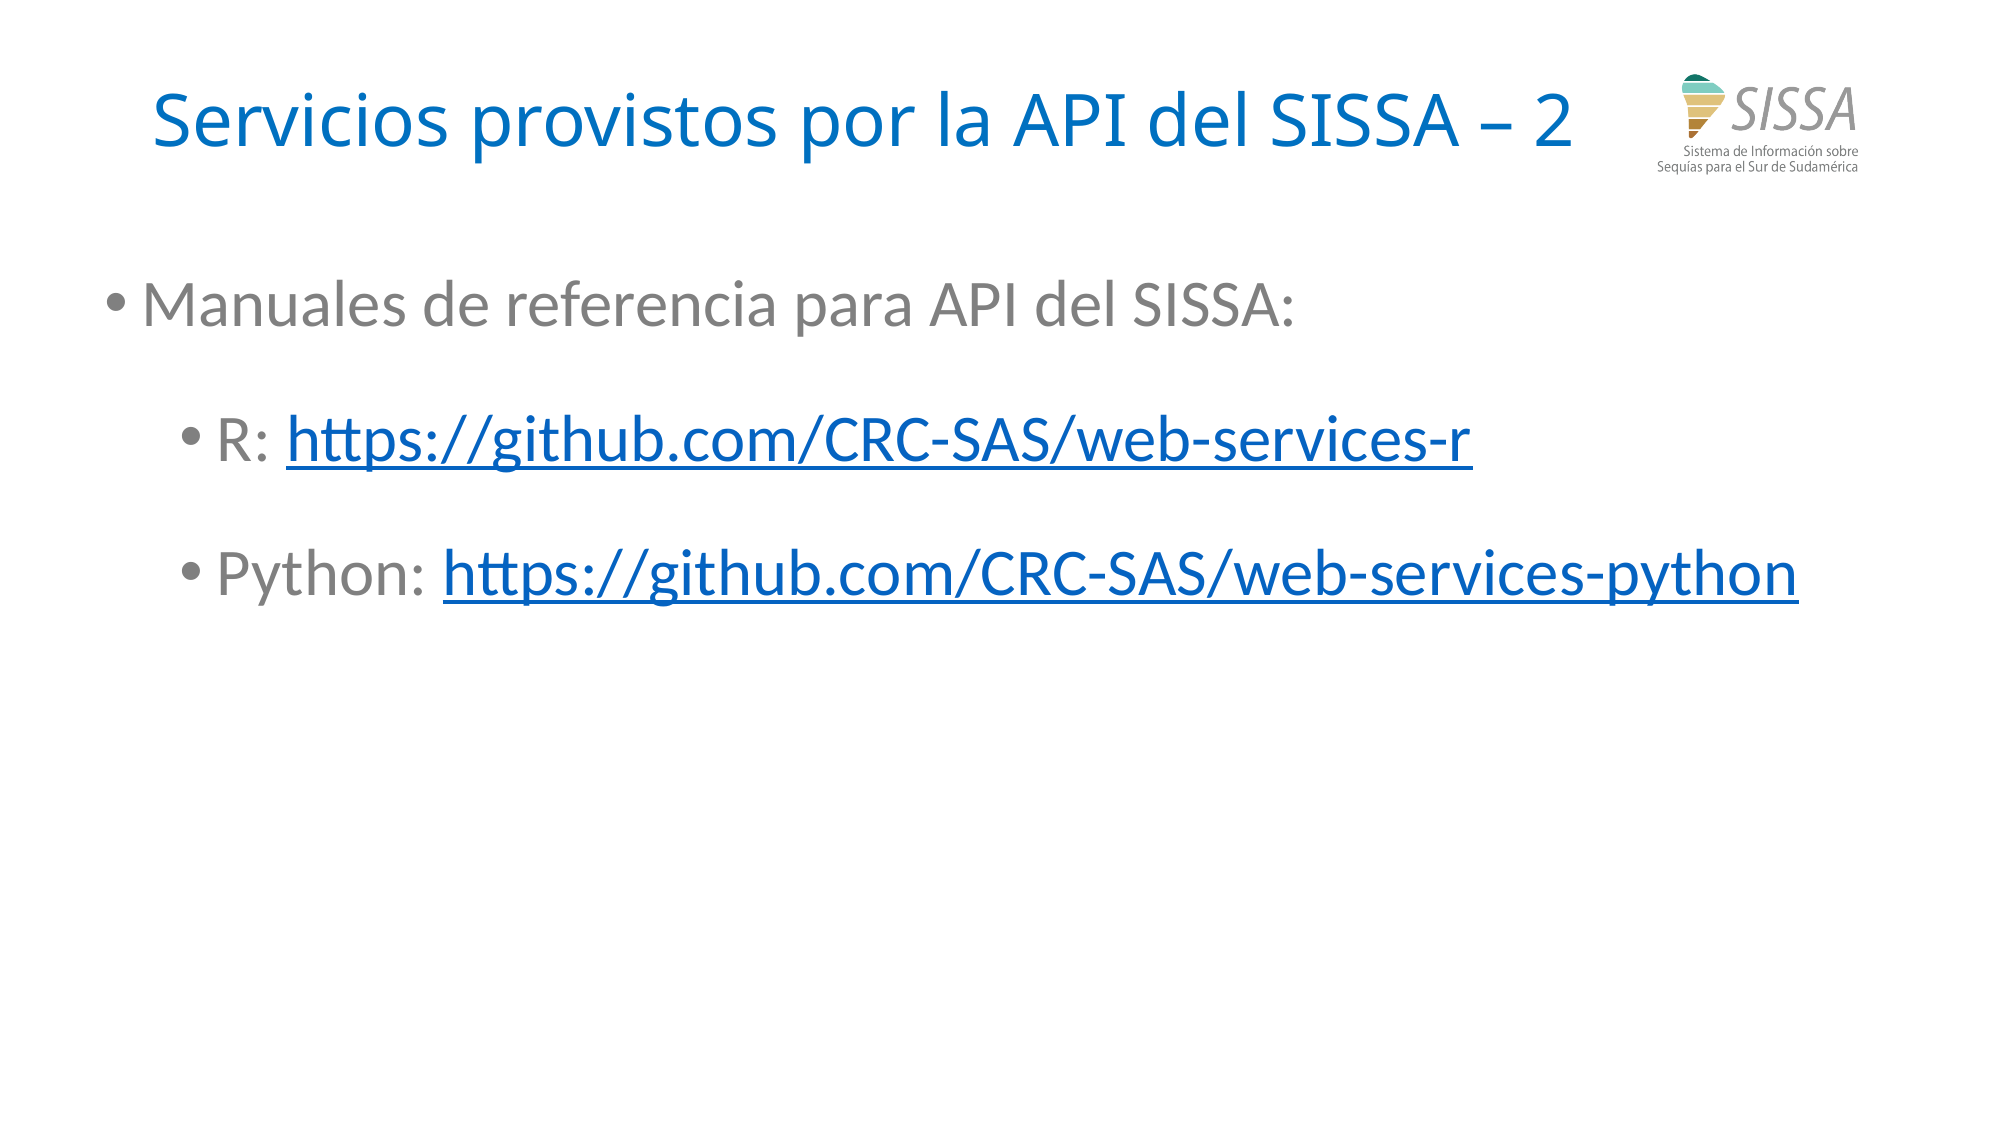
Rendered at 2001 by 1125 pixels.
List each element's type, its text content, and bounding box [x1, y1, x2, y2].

list Manuales de referencia para API del SISSA: R: https://github.com/CRC-SAS/web-services-r Python: https://github.com/CRC-SAS/web-services-python [89, 261, 1863, 1097]
title Servicios provistos por la API del SISSA – 2 [137, 53, 1629, 193]
picture [1653, 65, 1863, 181]
